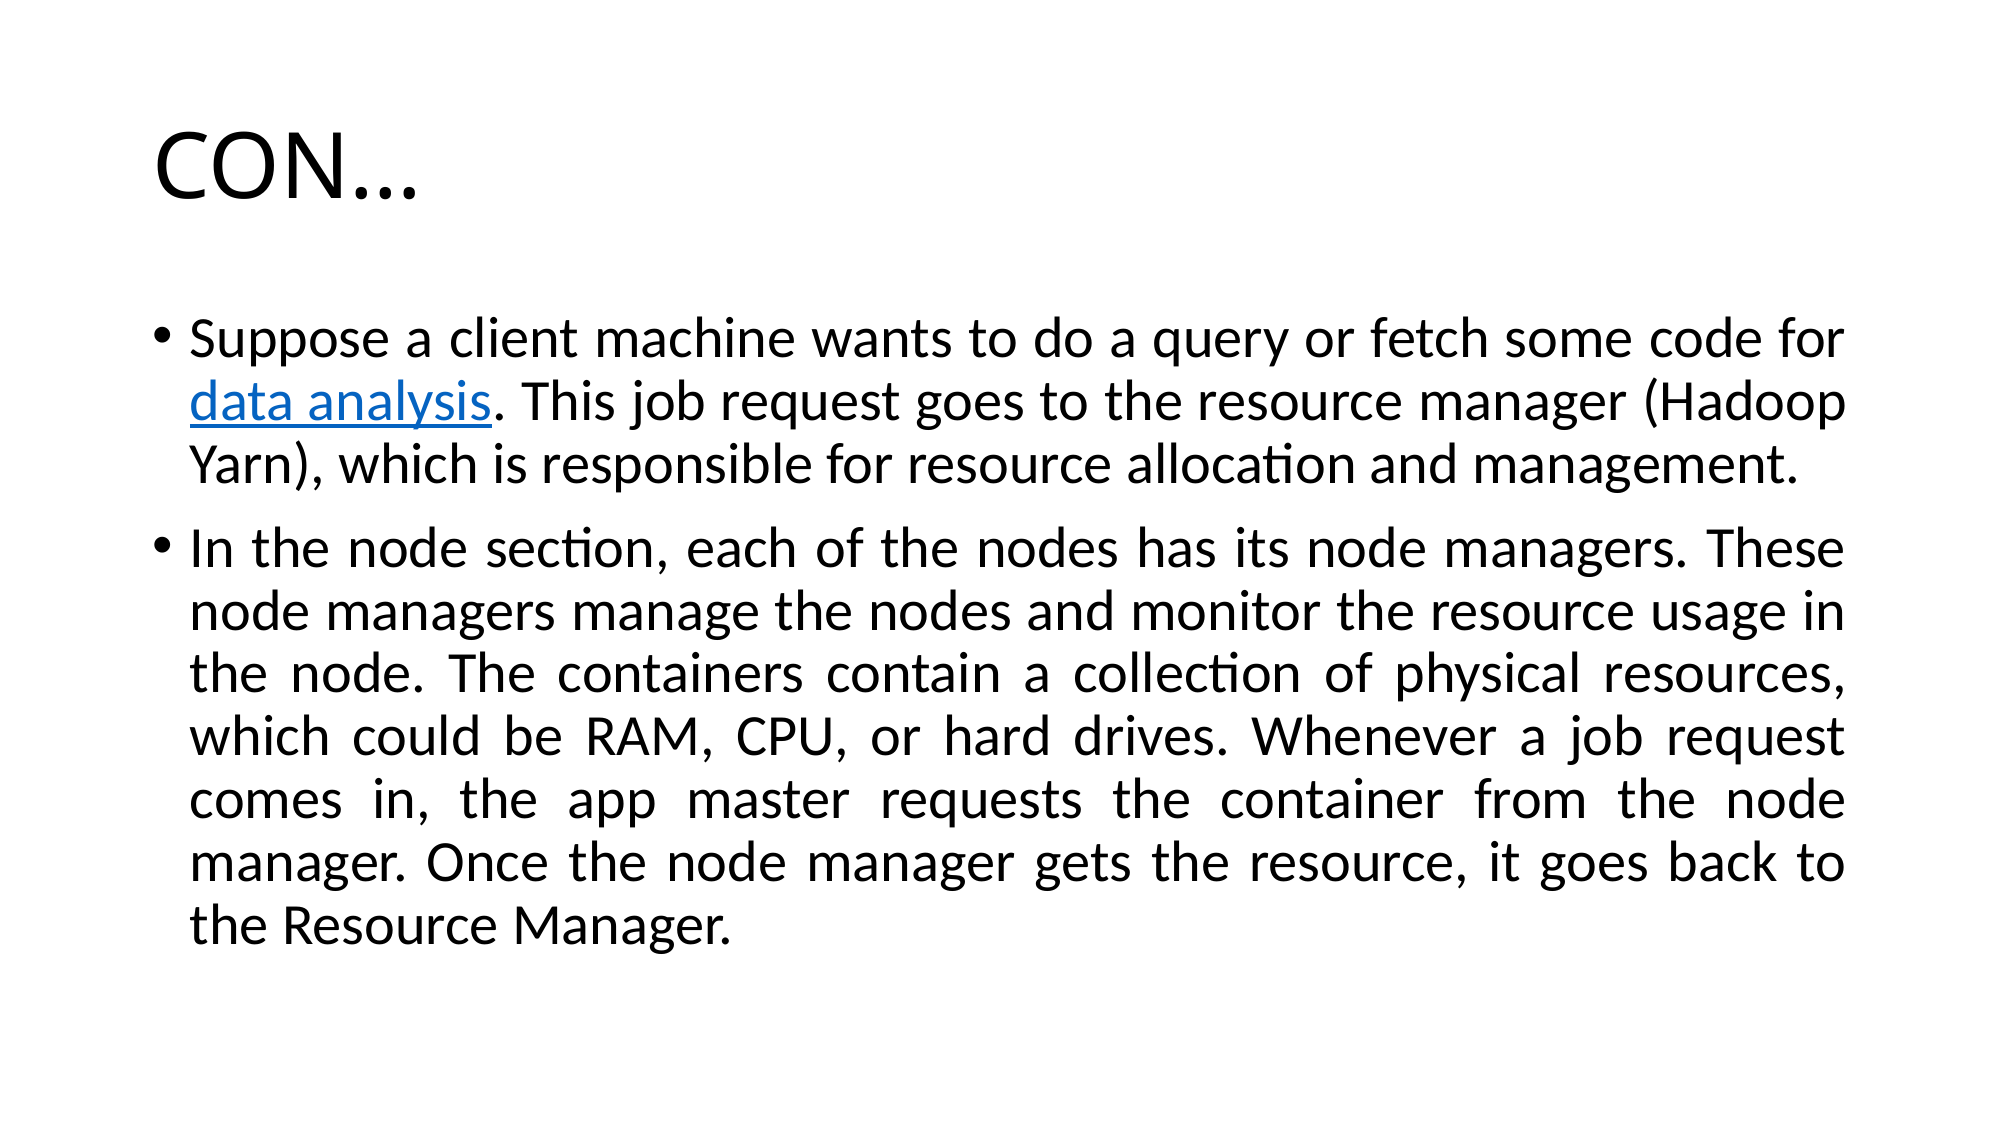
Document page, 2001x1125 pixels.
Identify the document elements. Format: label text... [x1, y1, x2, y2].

list Suppose a client machine wants to do a query or fetch some code for data analysis. This job request goes to the resource manager (Hadoop Yarn), which is responsible for resource allocation and management. In the node section, each of the nodes has its node managers. These node managers manage the nodes and monitor the resource usage in the node. The containers contain a collection of physical resources, which could be RAM, CPU, or hard drives. Whenever a job request comes in, the app master requests the container from the node manager. Once the node manager gets the resource, it goes back to the Resource Manager. [137, 299, 1863, 1014]
title CON… [137, 59, 1863, 278]
